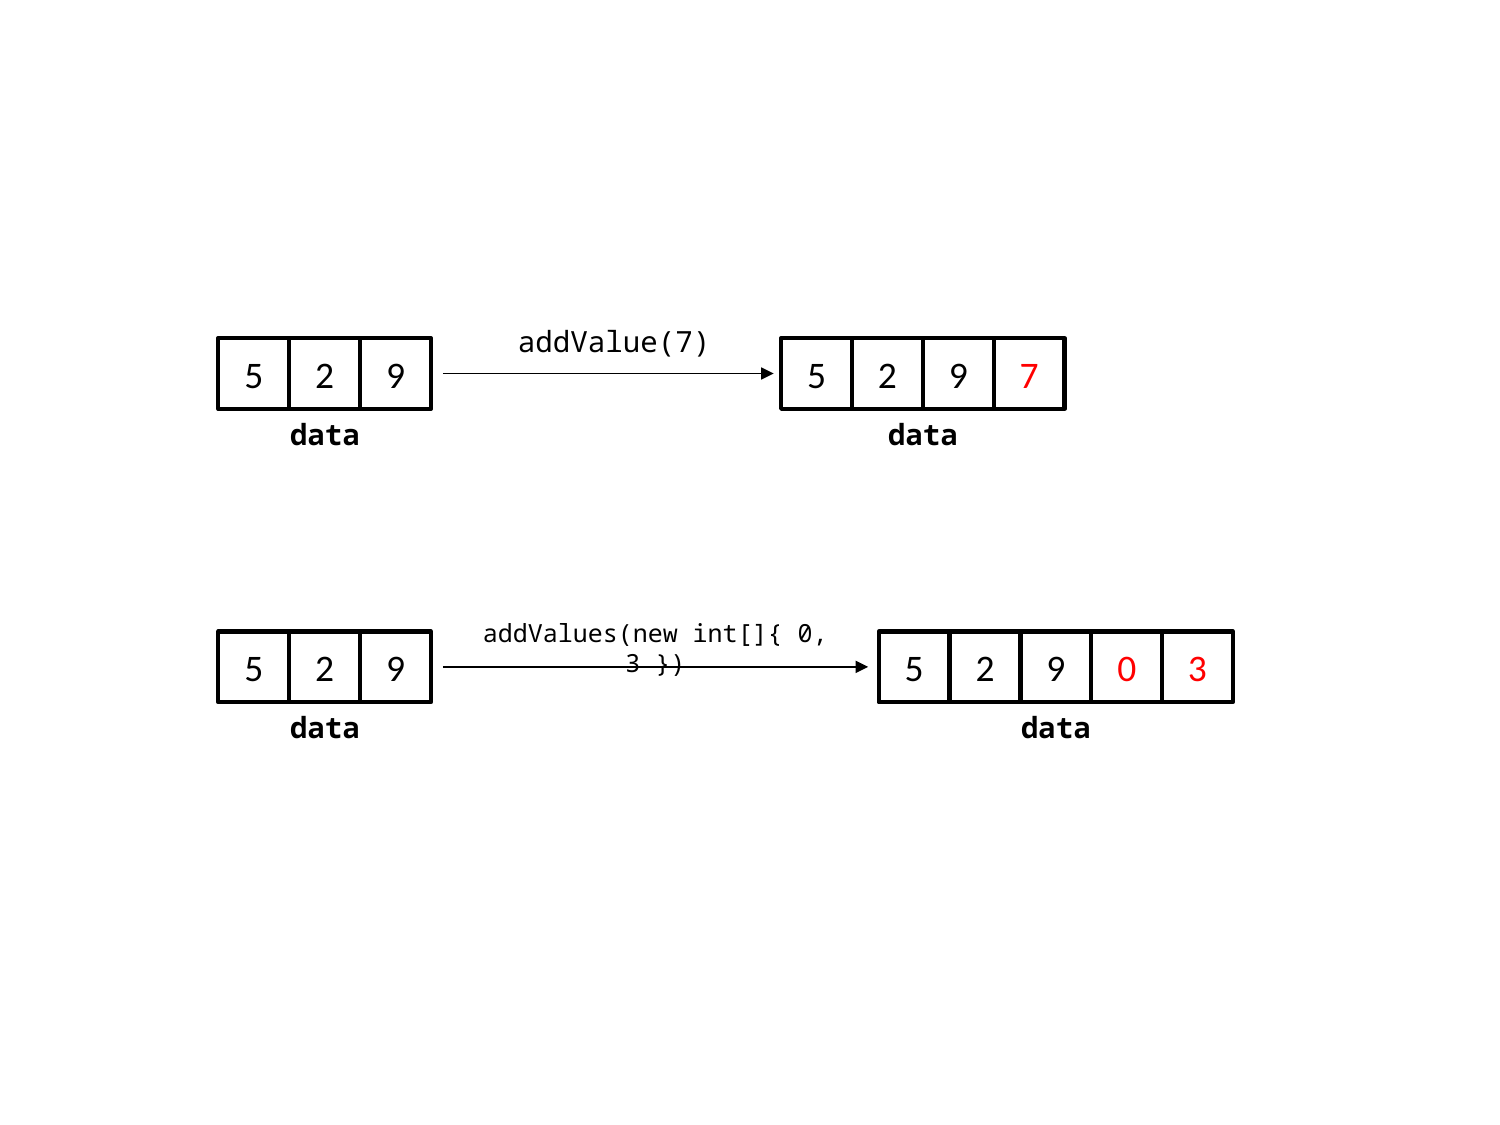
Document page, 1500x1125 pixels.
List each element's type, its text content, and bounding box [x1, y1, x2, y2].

text_box 2 [948, 629, 1018, 702]
text_box 9 [921, 336, 992, 409]
text_box addValues(new int[]{ 0, 3 }) [442, 674, 869, 685]
text_box data [781, 409, 1065, 459]
text_box 2 [850, 336, 921, 409]
text_box 7 [992, 336, 1067, 411]
text_box 3 [1160, 629, 1235, 704]
text_box addValues(new int[]{ 0, 3 }) [442, 609, 869, 666]
text_box 2 [287, 336, 358, 409]
text_box data [218, 702, 431, 752]
text_box 5 [779, 336, 850, 411]
text_box 9 [1018, 629, 1089, 702]
text_box 0 [1089, 629, 1160, 702]
text_box addValue(7) [454, 316, 774, 366]
text_box 5 [877, 629, 948, 704]
text_box 9 [358, 336, 433, 411]
text_box data [218, 409, 431, 459]
text_box 5 [216, 336, 287, 411]
text_box 9 [358, 629, 433, 704]
text_box data [878, 702, 1233, 752]
text_box 5 [216, 629, 287, 704]
text_box 2 [287, 629, 358, 702]
